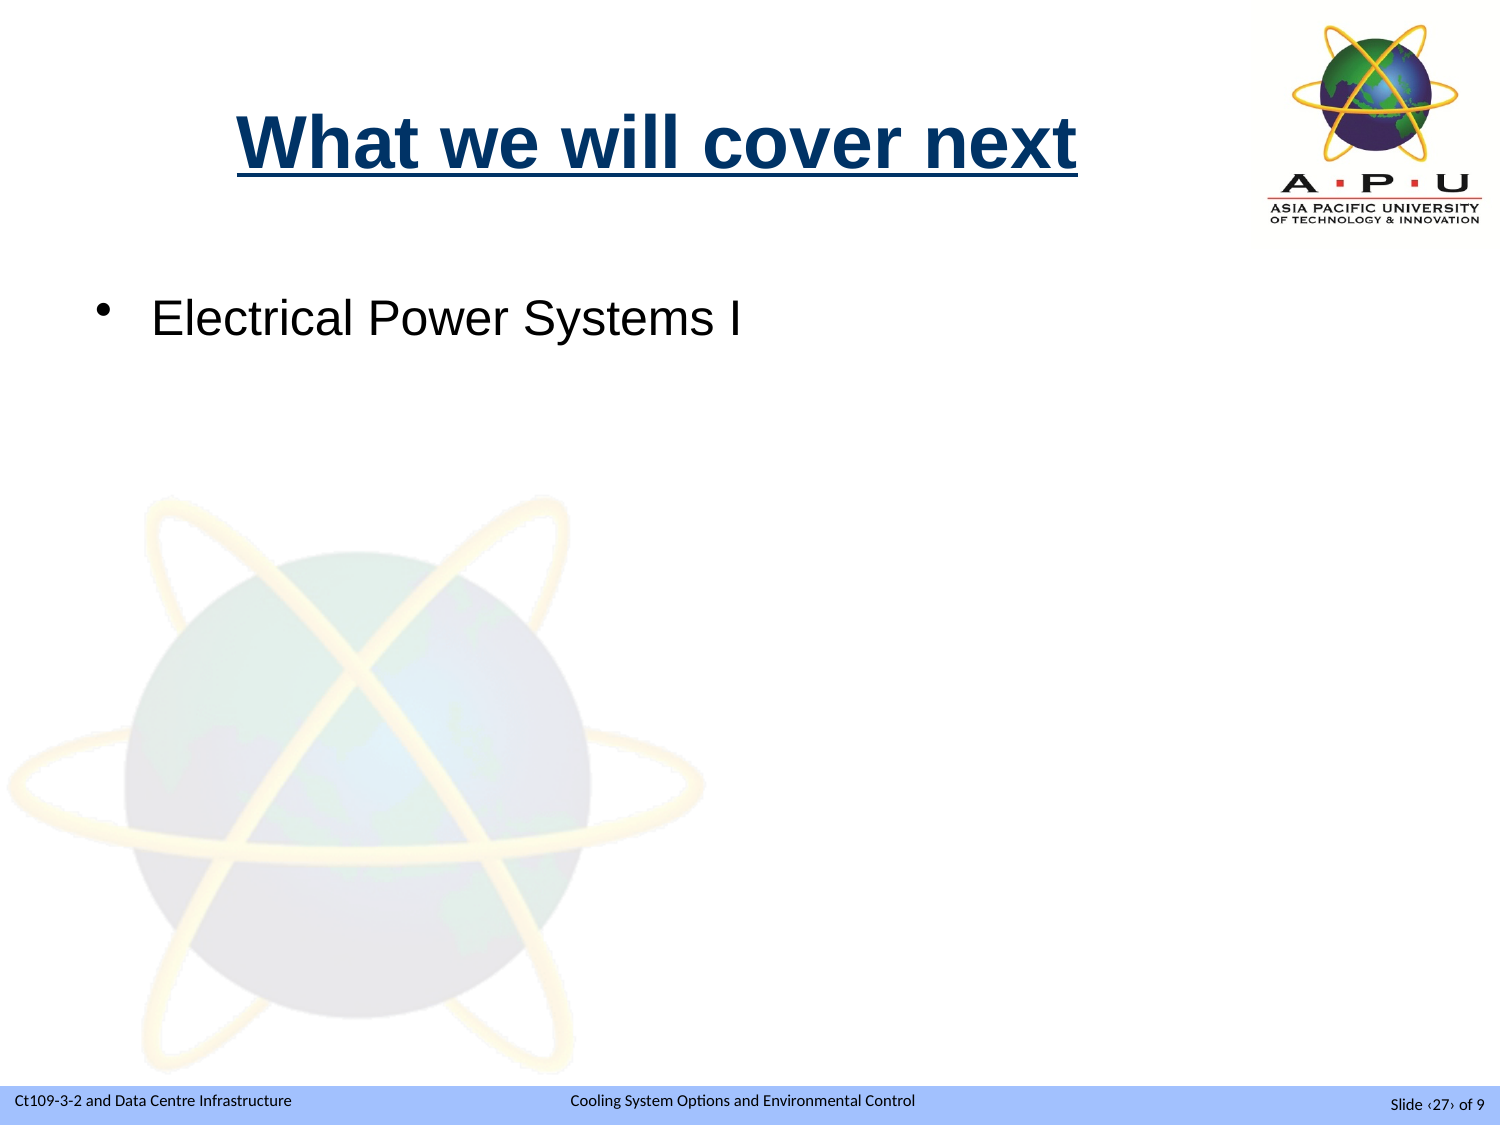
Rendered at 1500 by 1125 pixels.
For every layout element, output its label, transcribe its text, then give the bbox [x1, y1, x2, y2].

picture [1251, 0, 1500, 249]
list Electrical Power Systems I [79, 278, 1430, 1021]
title What we will cover next [217, 37, 1098, 241]
footer Slide ‹27› of 9 [1024, 1086, 1500, 1125]
